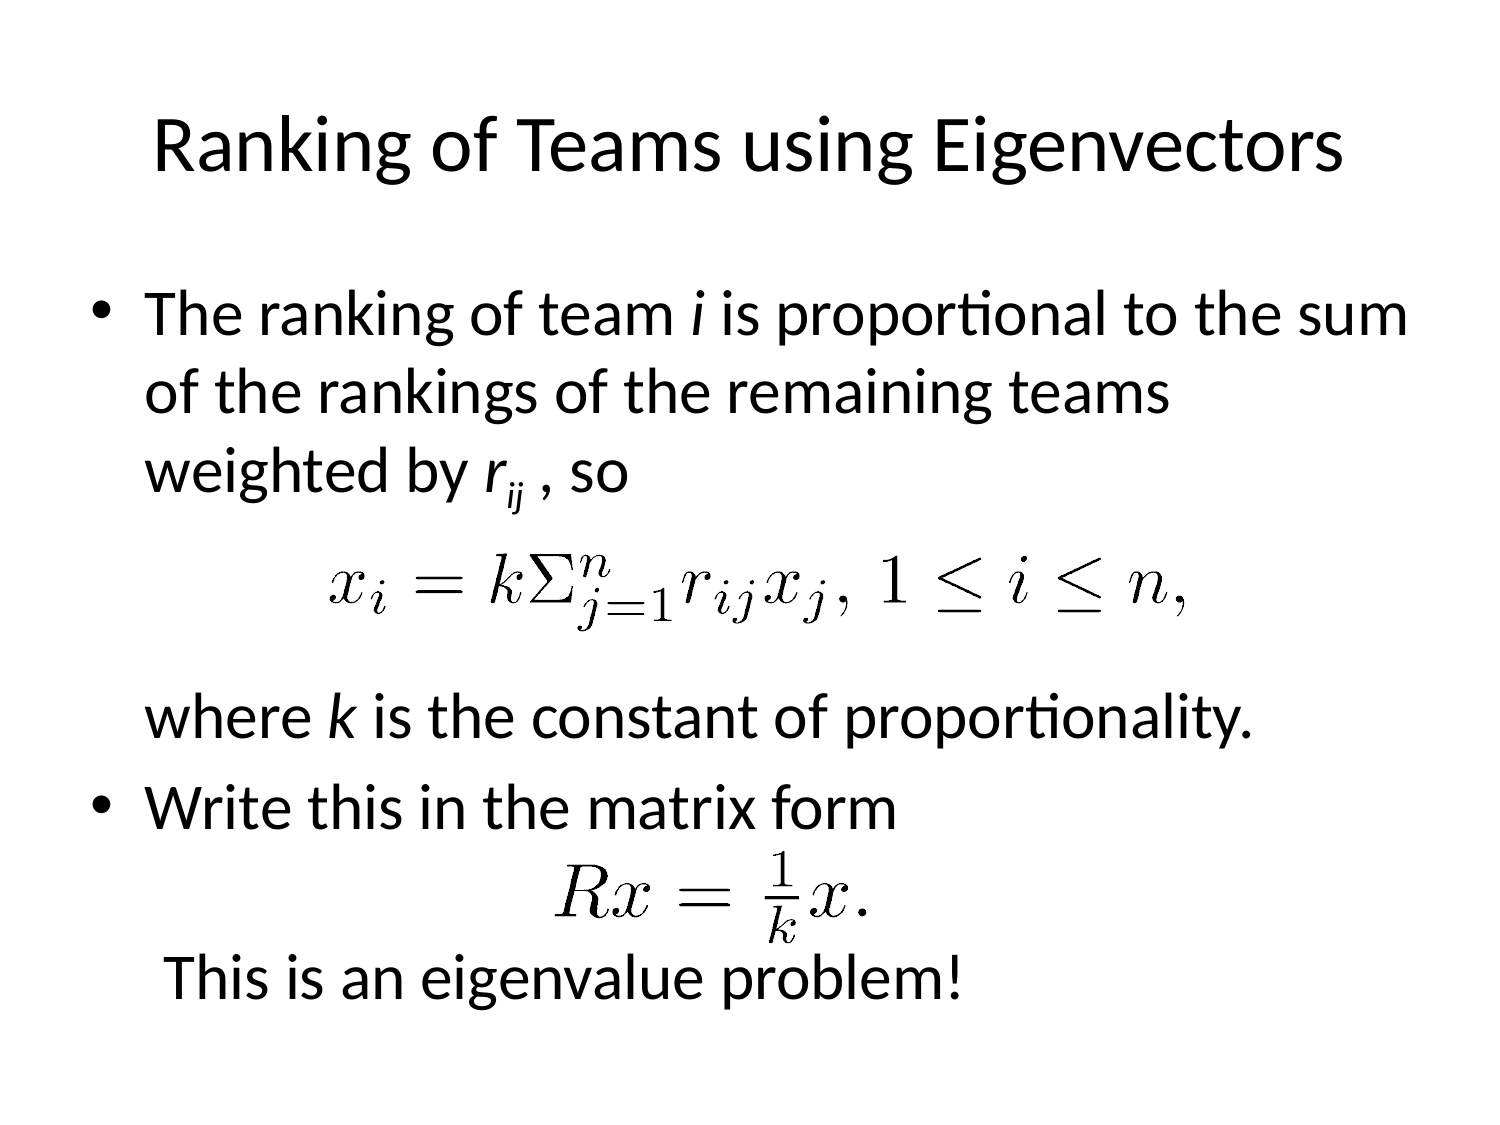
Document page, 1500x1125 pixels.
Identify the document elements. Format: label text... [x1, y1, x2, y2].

title Ranking of Teams using Eigenvectors [75, 45, 1425, 233]
picture [553, 848, 868, 949]
picture [322, 546, 1188, 634]
list The ranking of team i is proportional to the sum of the rankings of the remaining teams weighted by rij , so where k is the constant of proportionality. Write this in the matrix form This is an eigenvalue problem! [75, 262, 1425, 1105]
